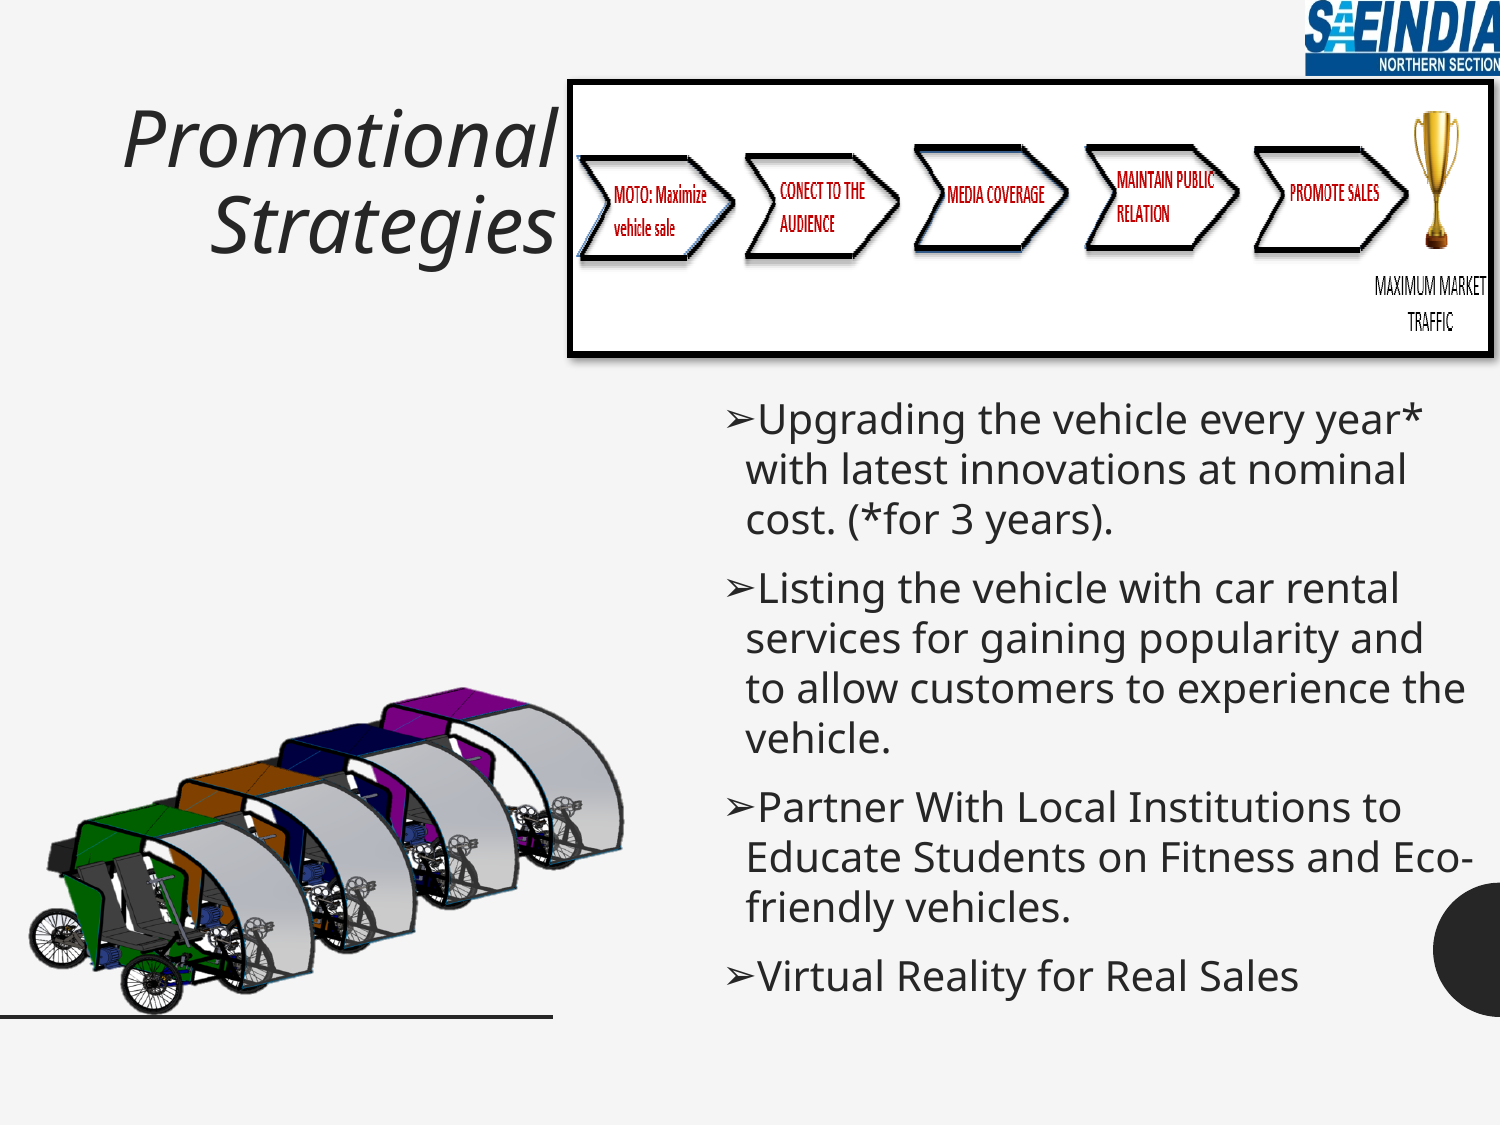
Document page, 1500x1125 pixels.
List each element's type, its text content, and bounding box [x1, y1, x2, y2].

list Upgrading the vehicle every year* with latest innovations at nominal cost. (*for 3 years). Listing the vehicle with car rental services for gaining popularity and to allow customers to experience the vehicle. Partner With Local Institutions to Educate Students on Fitness and Eco-friendly vehicles. Virtual Reality for Real Sales [714, 384, 1484, 1092]
picture [0, 673, 656, 1025]
picture [572, 84, 1489, 352]
picture [1304, 0, 1500, 76]
title Promotional Strategies [64, 91, 566, 673]
